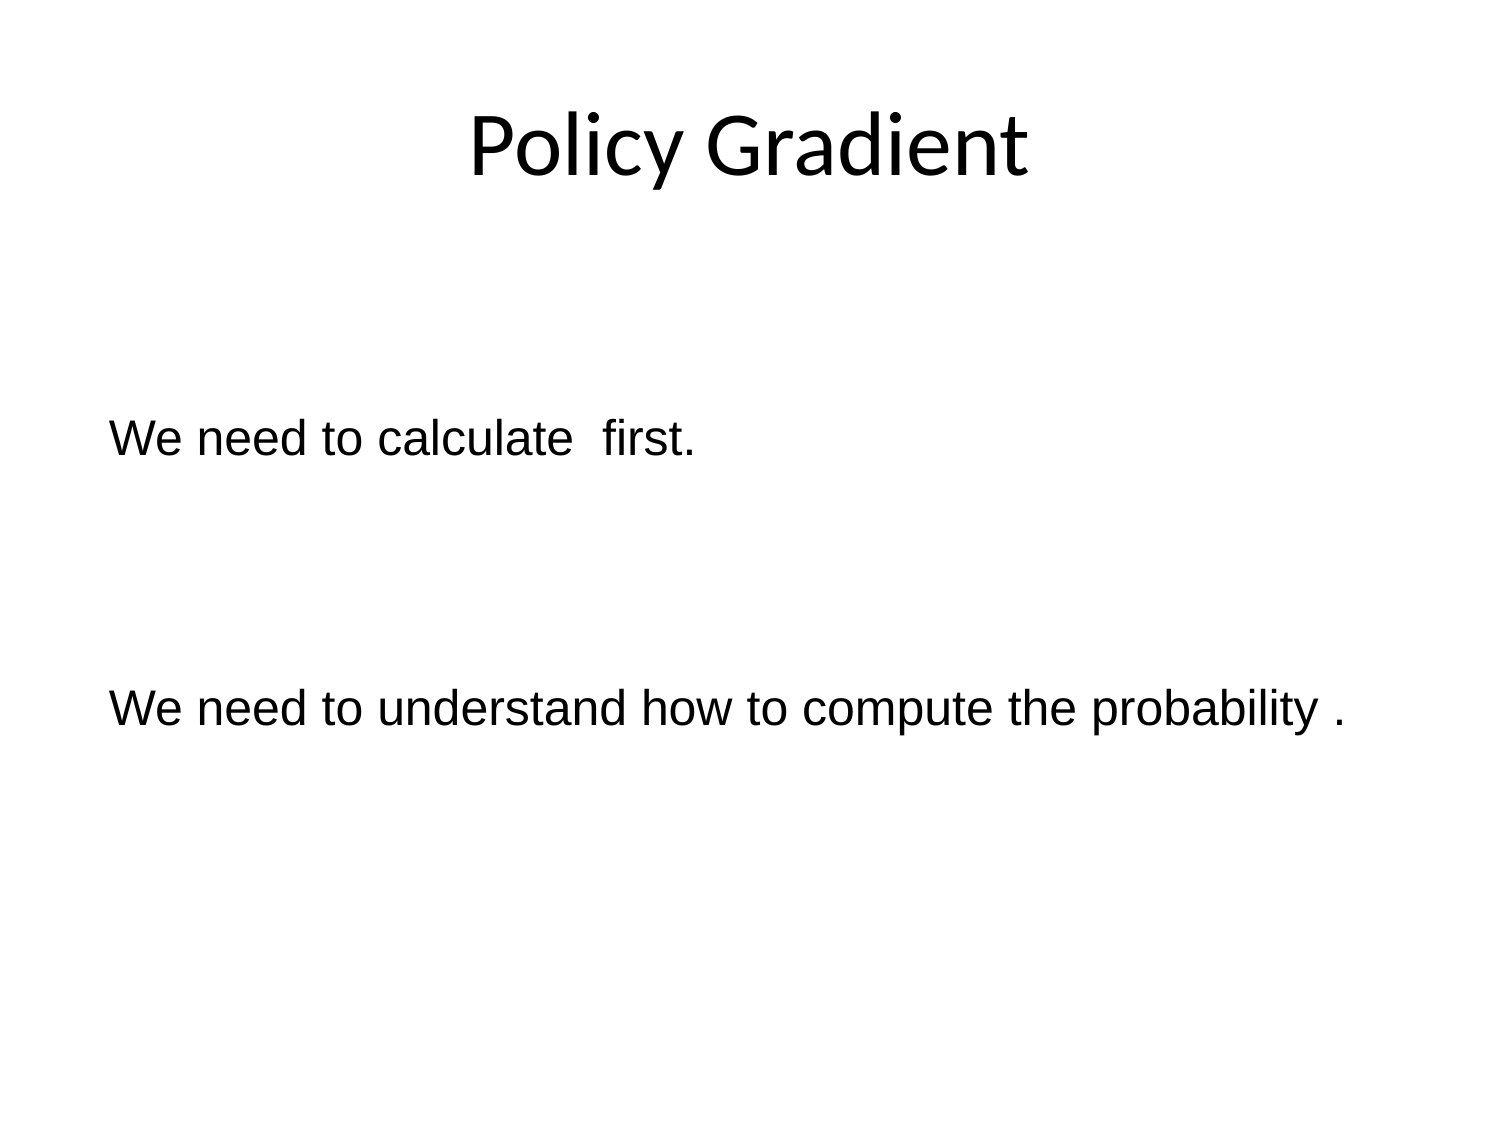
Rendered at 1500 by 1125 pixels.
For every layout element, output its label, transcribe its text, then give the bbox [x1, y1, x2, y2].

title Policy Gradient [75, 45, 1425, 233]
